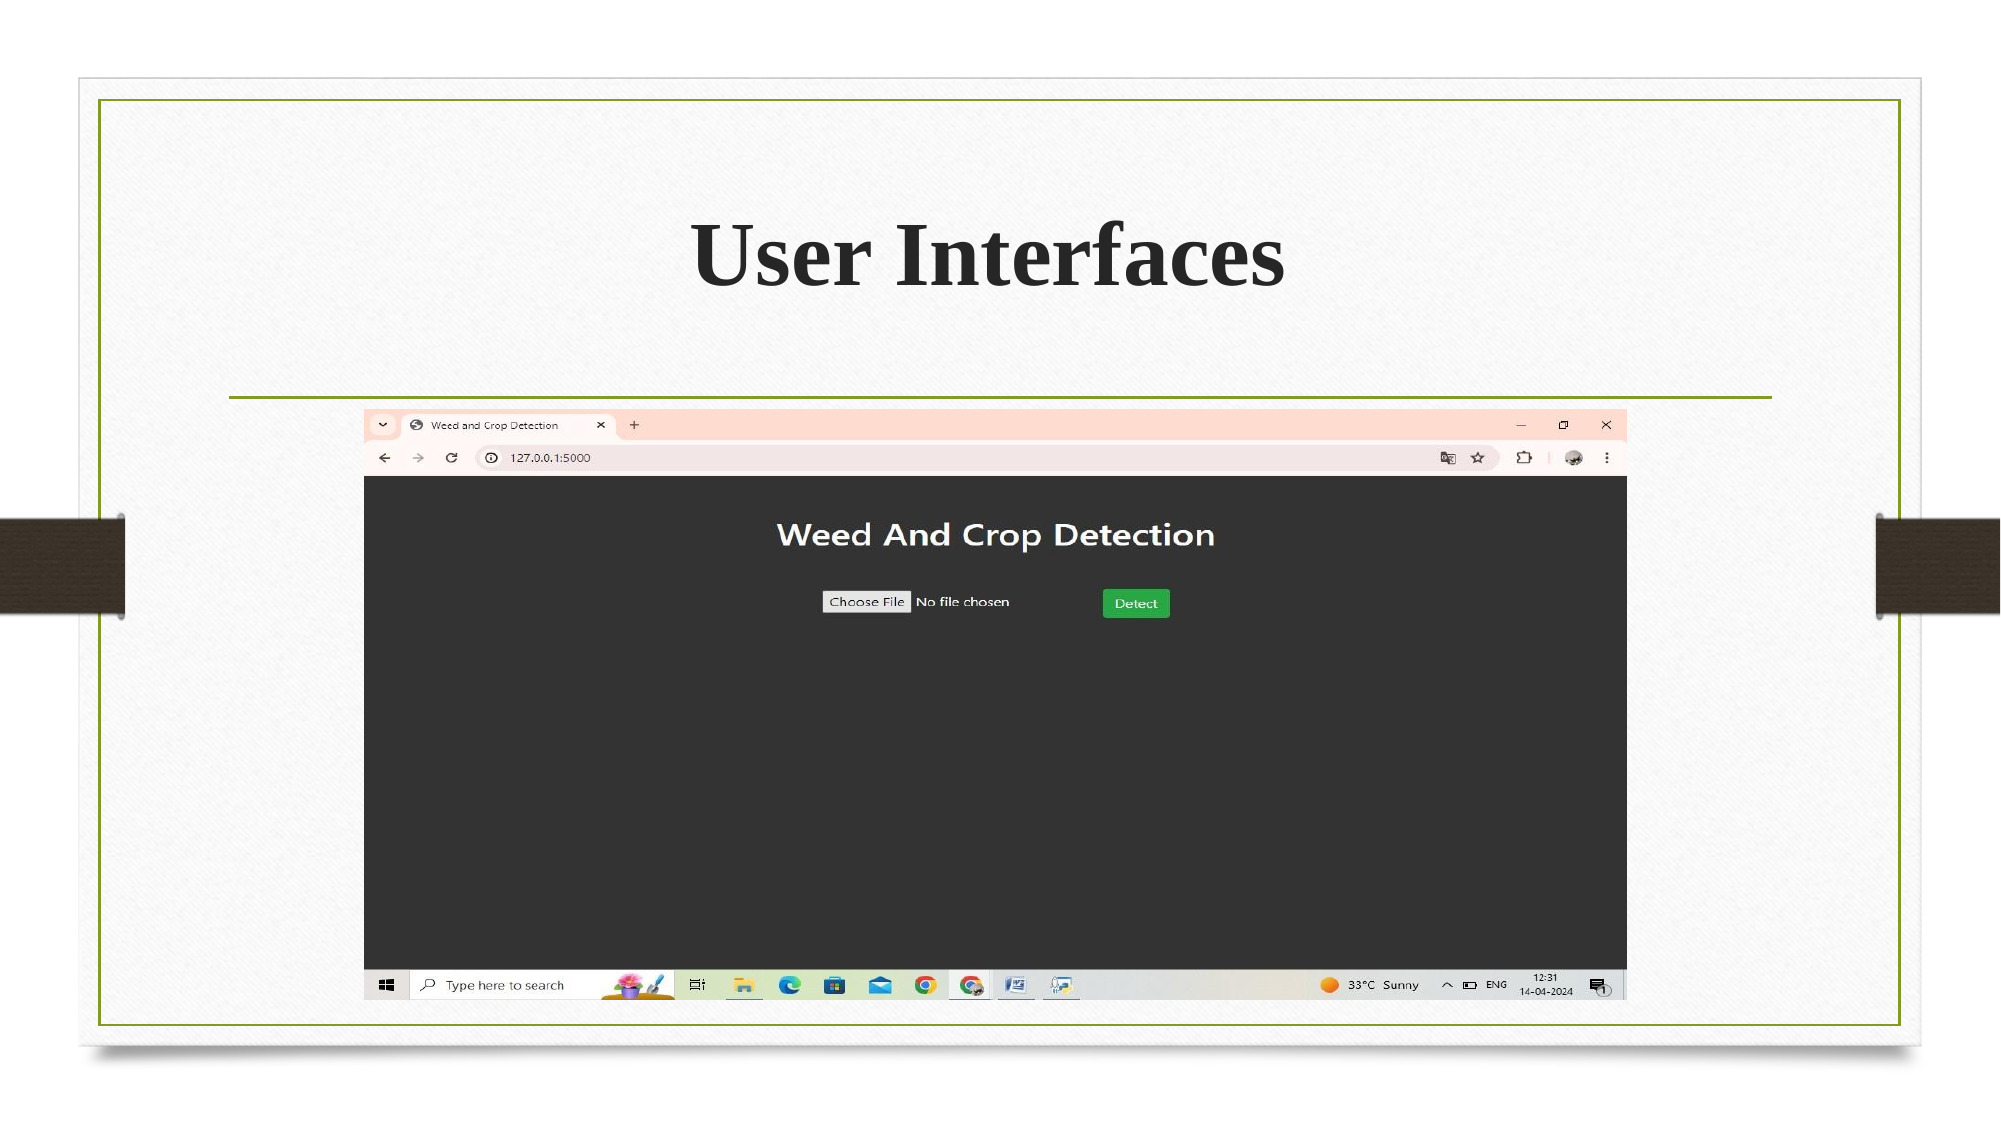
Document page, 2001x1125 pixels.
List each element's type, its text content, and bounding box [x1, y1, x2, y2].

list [364, 408, 1627, 1001]
picture [0, 0, 2001, 1125]
title User Interfaces [212, 161, 1788, 337]
